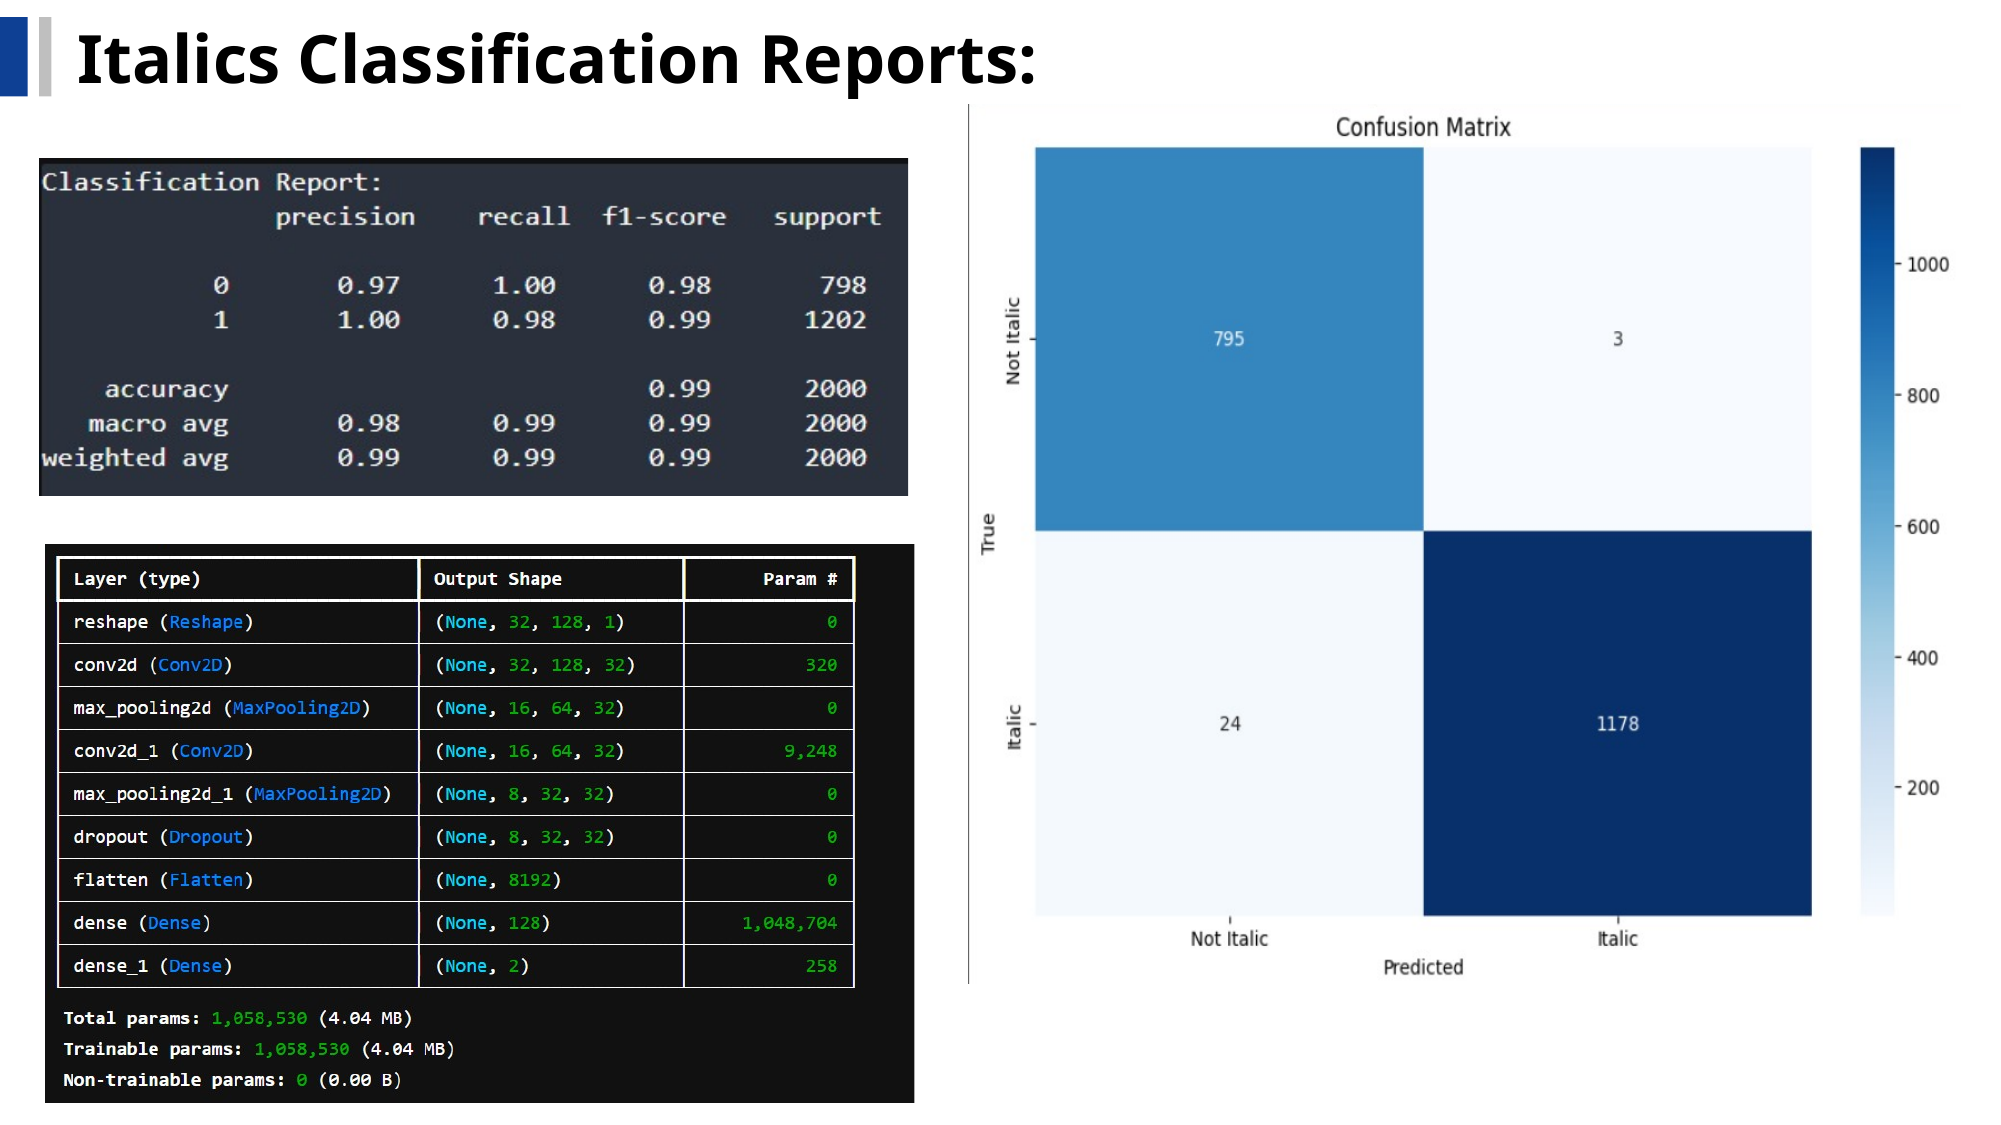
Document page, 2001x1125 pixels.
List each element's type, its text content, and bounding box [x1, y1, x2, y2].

text_box [0, 17, 28, 97]
text_box [39, 17, 52, 97]
picture [968, 104, 1962, 985]
text_box Italics Classification Reports: [70, 9, 1598, 105]
picture [44, 544, 915, 1104]
picture [38, 158, 909, 497]
